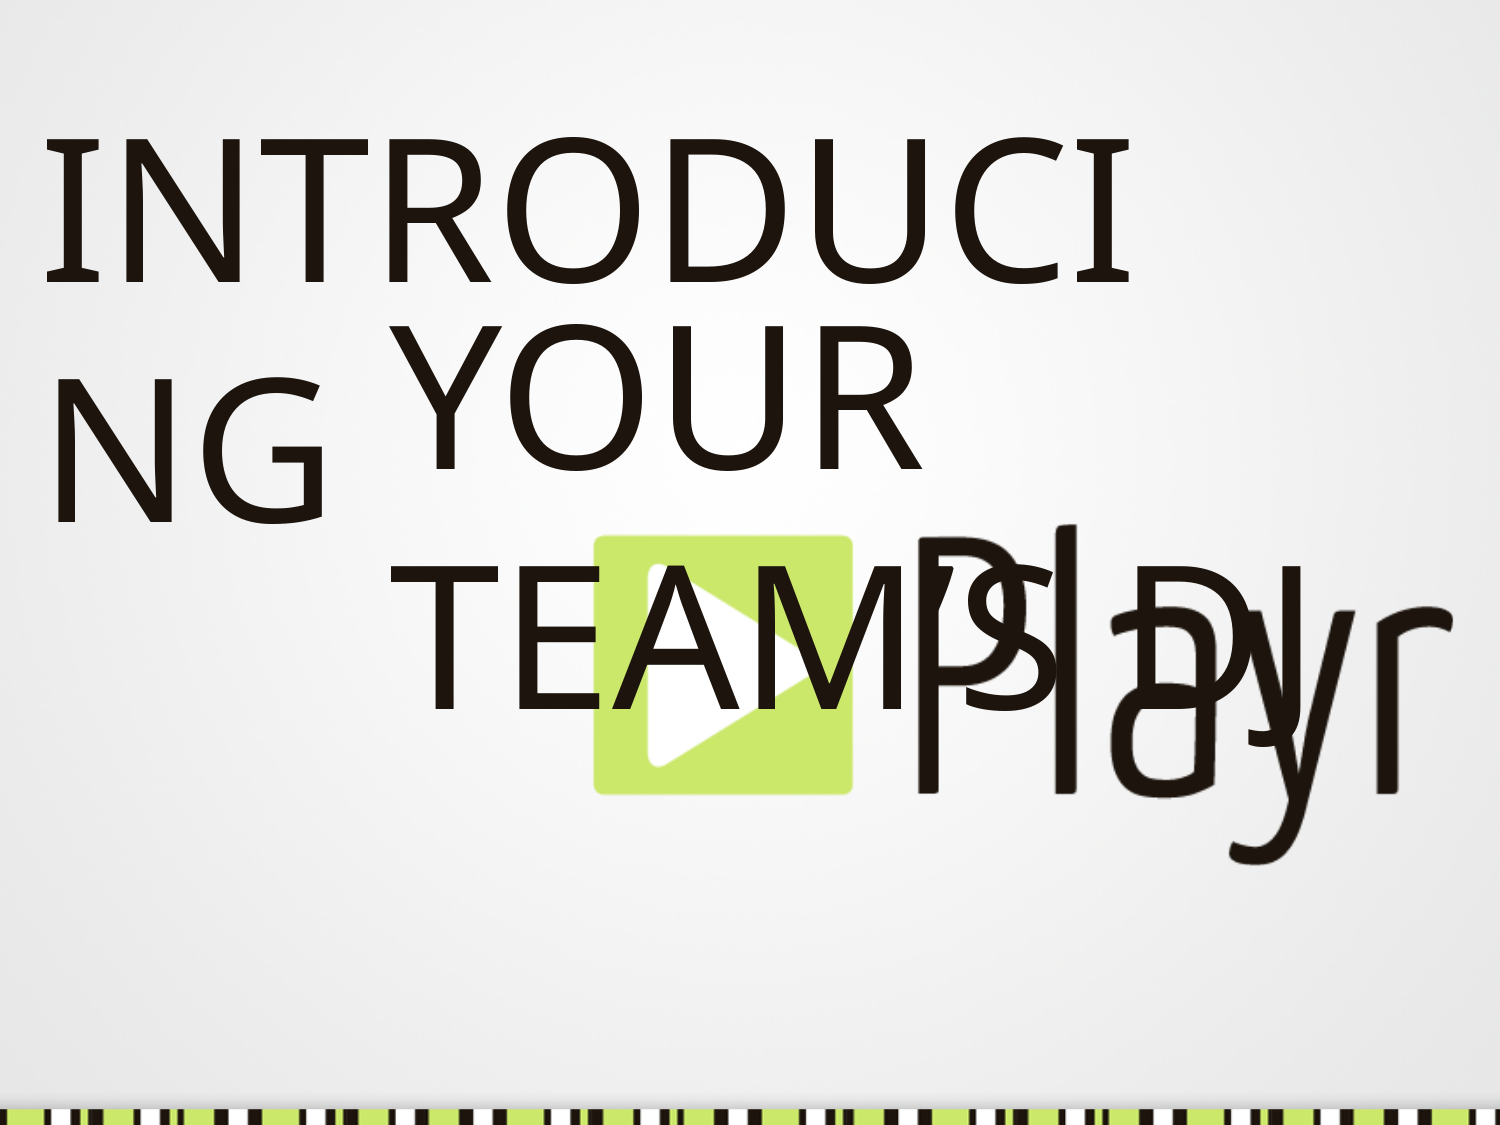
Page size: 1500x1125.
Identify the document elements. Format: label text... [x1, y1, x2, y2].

text_box INTRODUCING [24, 74, 1188, 570]
picture [0, 0, 1500, 1125]
text_box YOUR TEAM’S DJ [375, 262, 1500, 758]
